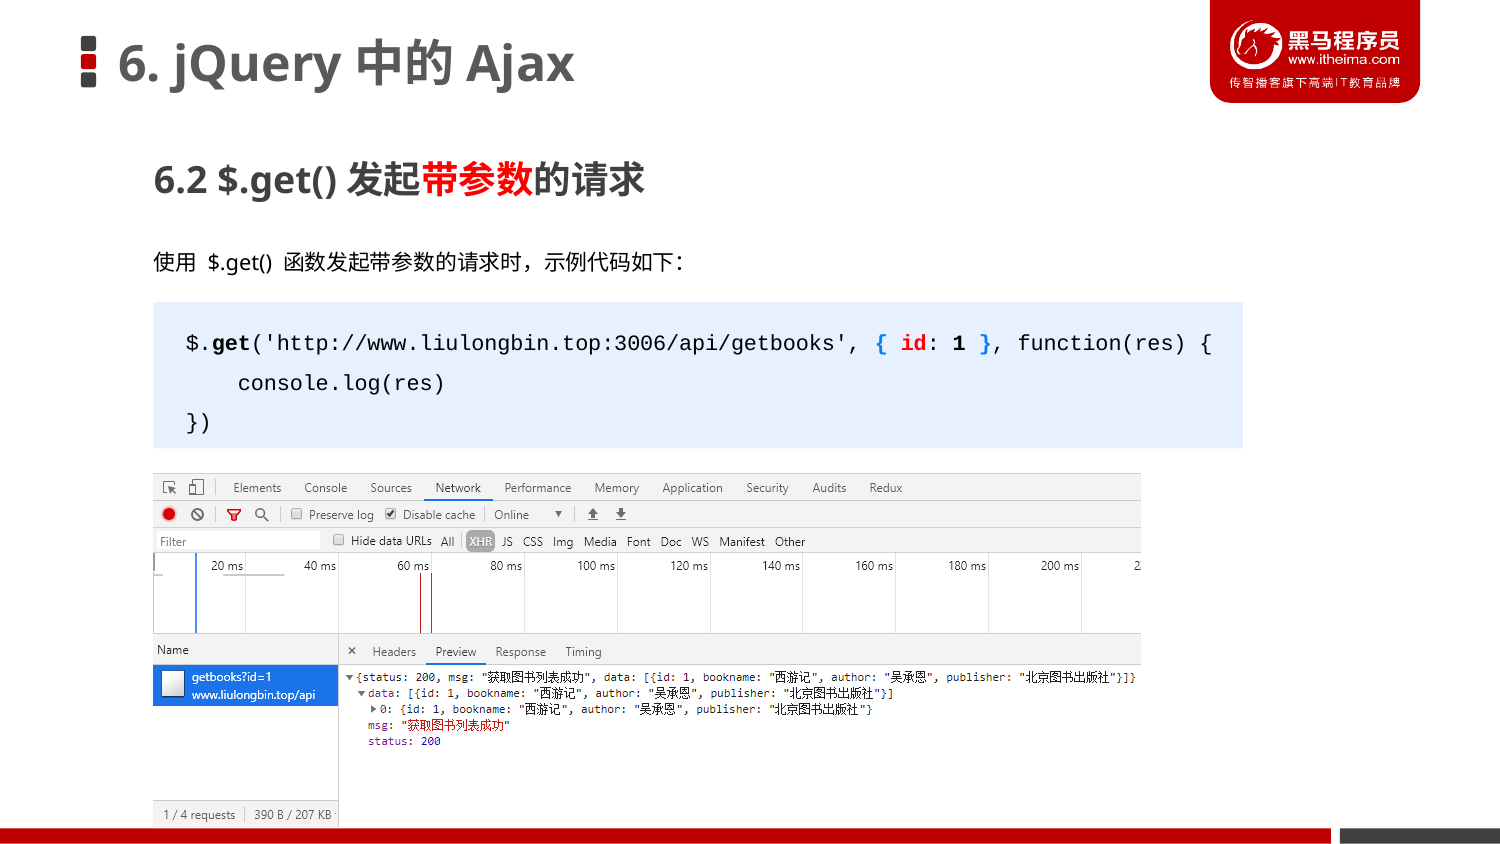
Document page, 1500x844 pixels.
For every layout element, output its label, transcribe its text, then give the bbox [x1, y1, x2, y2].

title 6. jQuery中的Ajax [103, 0, 1209, 130]
picture [1211, 11, 1419, 97]
list 使用 $.get() 函数发起带参数的请求时，示例代码如下： [139, 228, 1245, 602]
list 6.2 $.get()发起带参数的请求 [139, 153, 1209, 228]
picture [153, 473, 1141, 827]
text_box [153, 302, 1276, 449]
